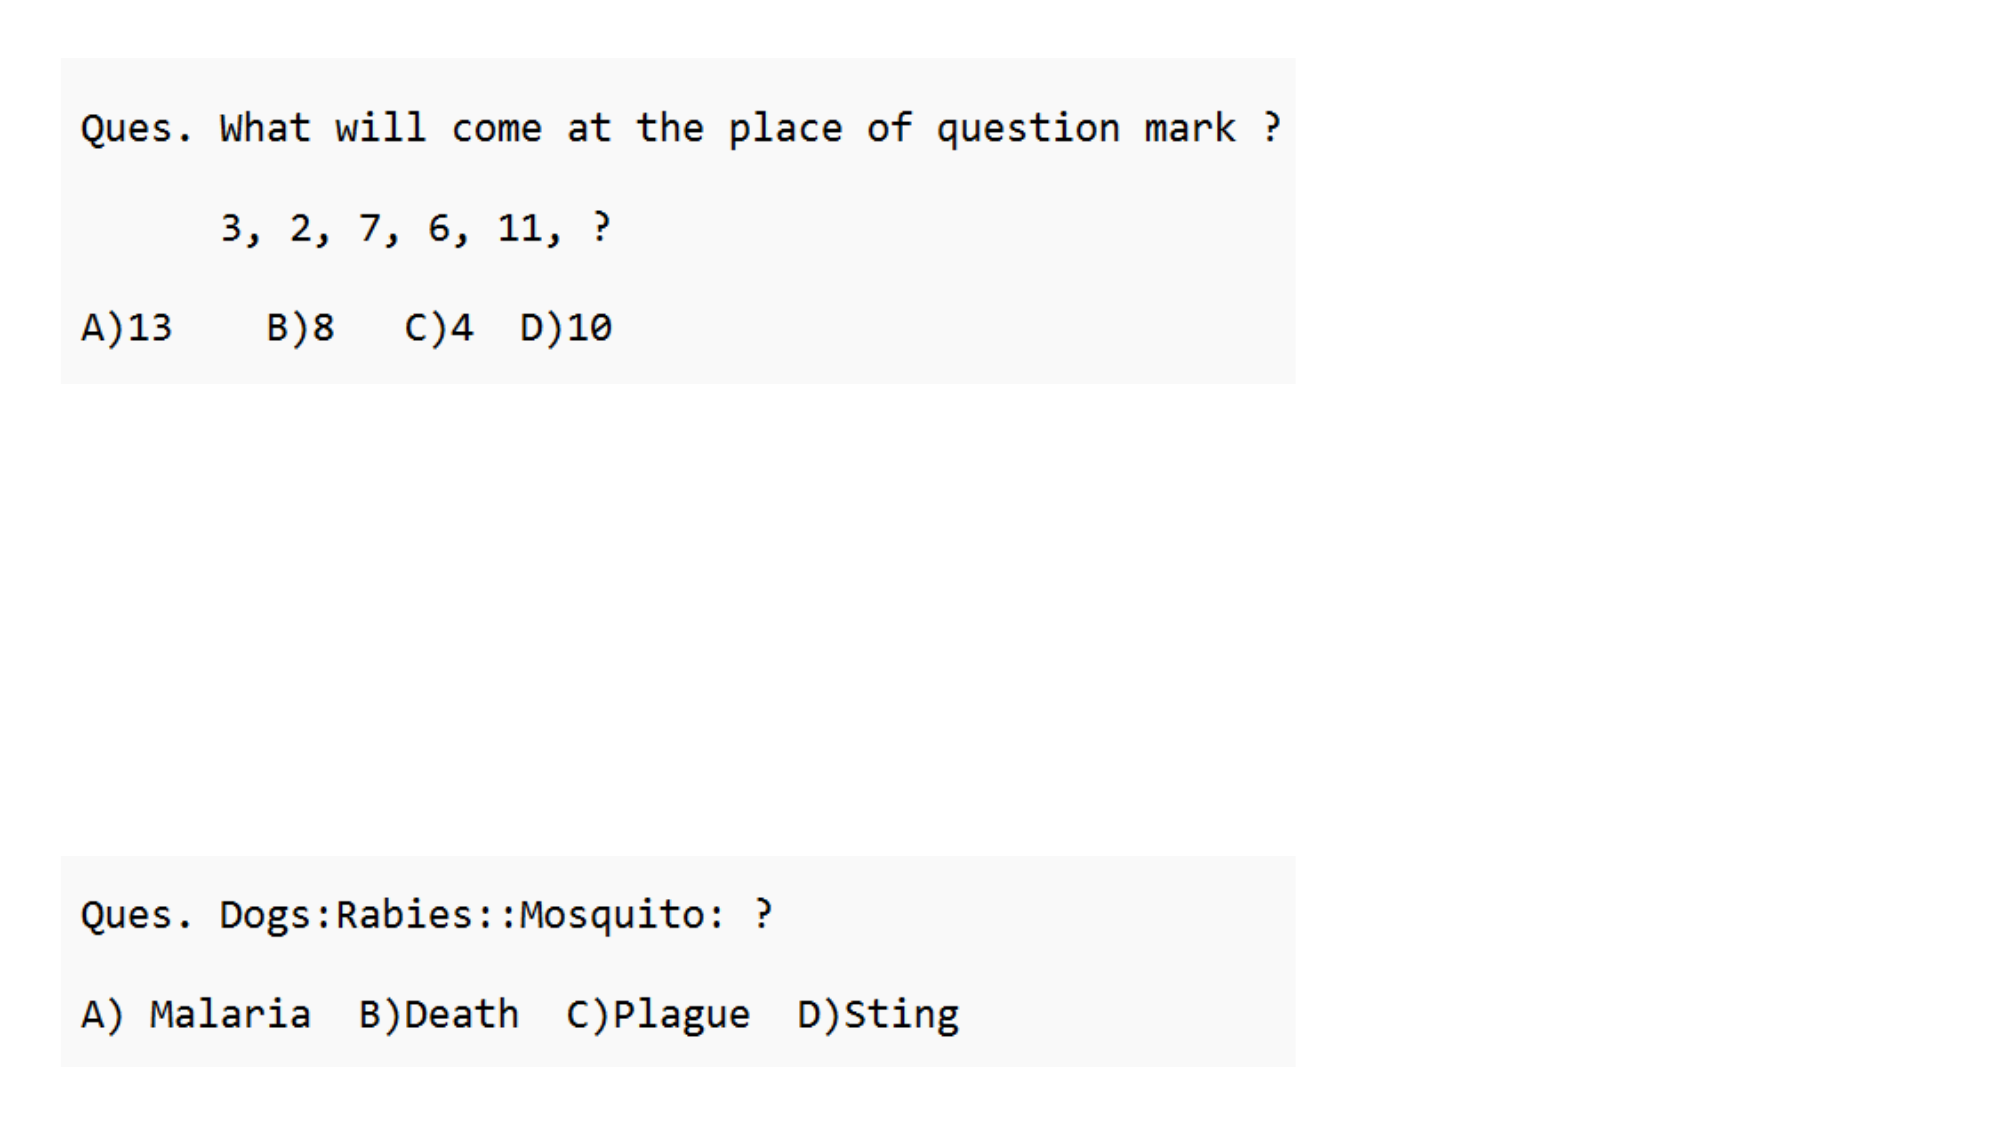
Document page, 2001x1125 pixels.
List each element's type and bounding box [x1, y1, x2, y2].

picture [60, 58, 1296, 384]
picture [60, 856, 1296, 1067]
